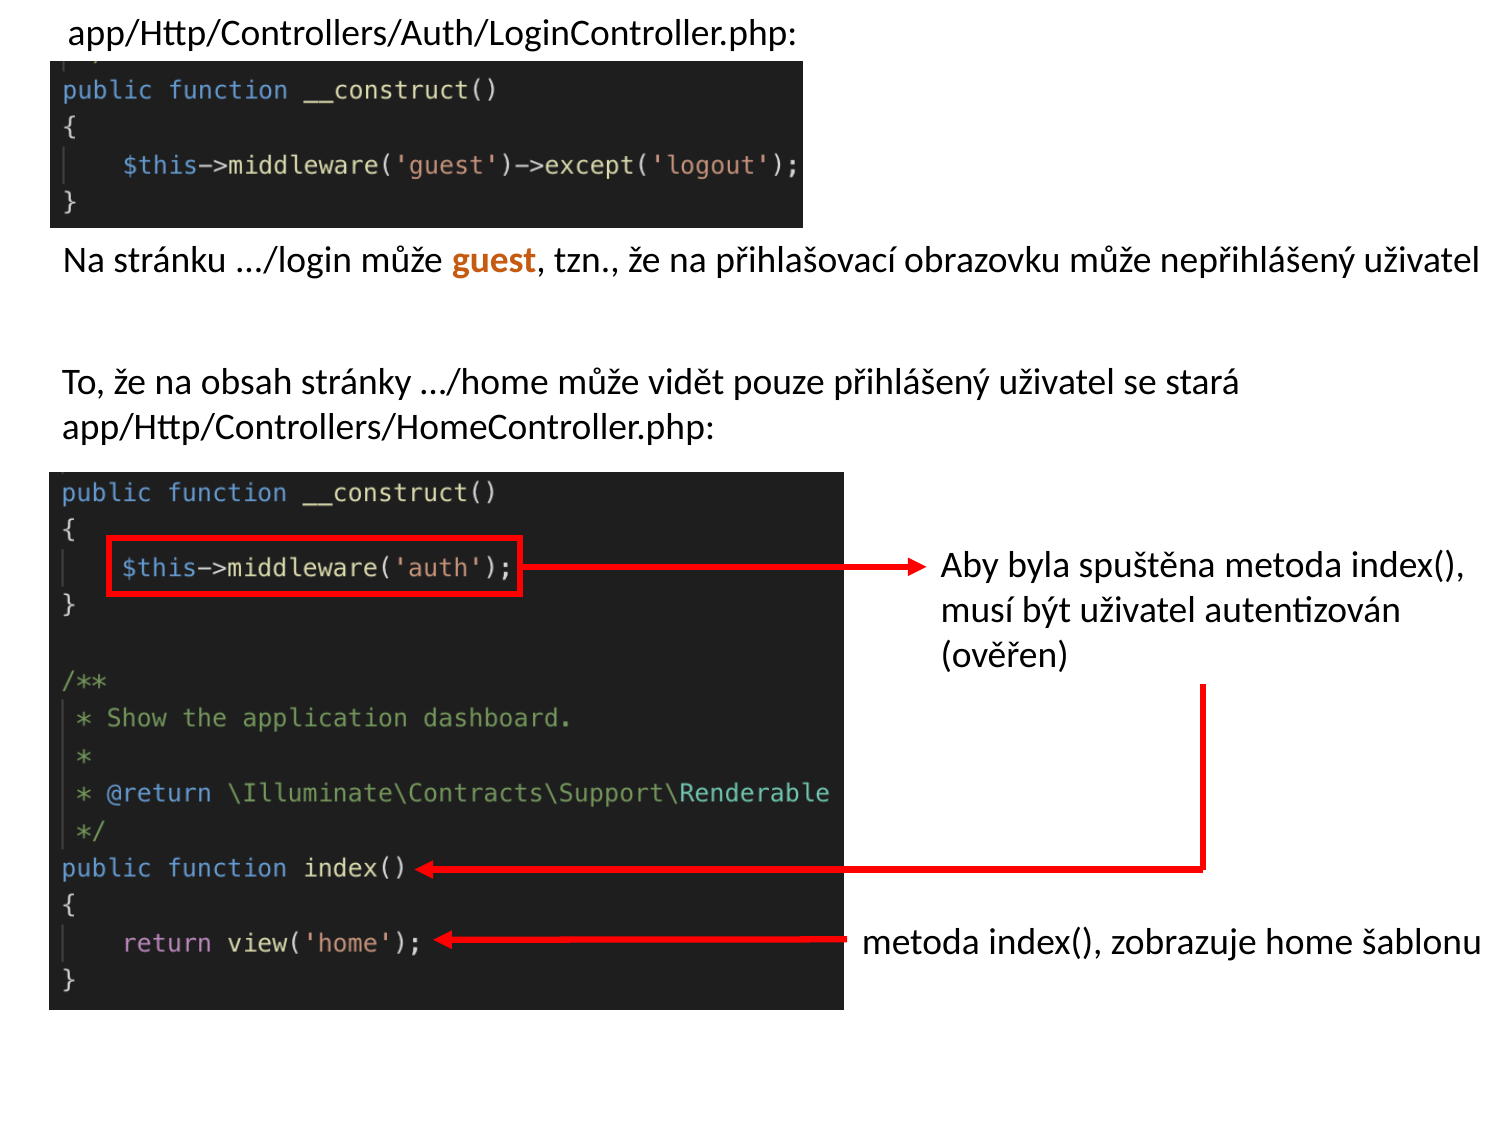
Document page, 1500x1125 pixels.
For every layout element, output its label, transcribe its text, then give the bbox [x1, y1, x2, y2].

picture [50, 61, 803, 228]
text_box metoda index(), zobrazuje home šablonu [847, 909, 1498, 970]
text_box app/Http/Controllers/Auth/LoginController.php: [53, 0, 814, 61]
text_box To, že na obsah stránky …/home může vidět pouze přihlášený uživatel se stará app/Http/Controllers/HomeController.php: [47, 349, 1265, 454]
text_box Aby byla spuštěna metoda index(), musí být uživatel autentizován (ověřen) [925, 532, 1481, 682]
text_box Na stránku .../login může guest, tzn., že na přihlašovací obrazovku může nepřihlášený uživatel [48, 228, 1497, 288]
picture [49, 472, 844, 1010]
